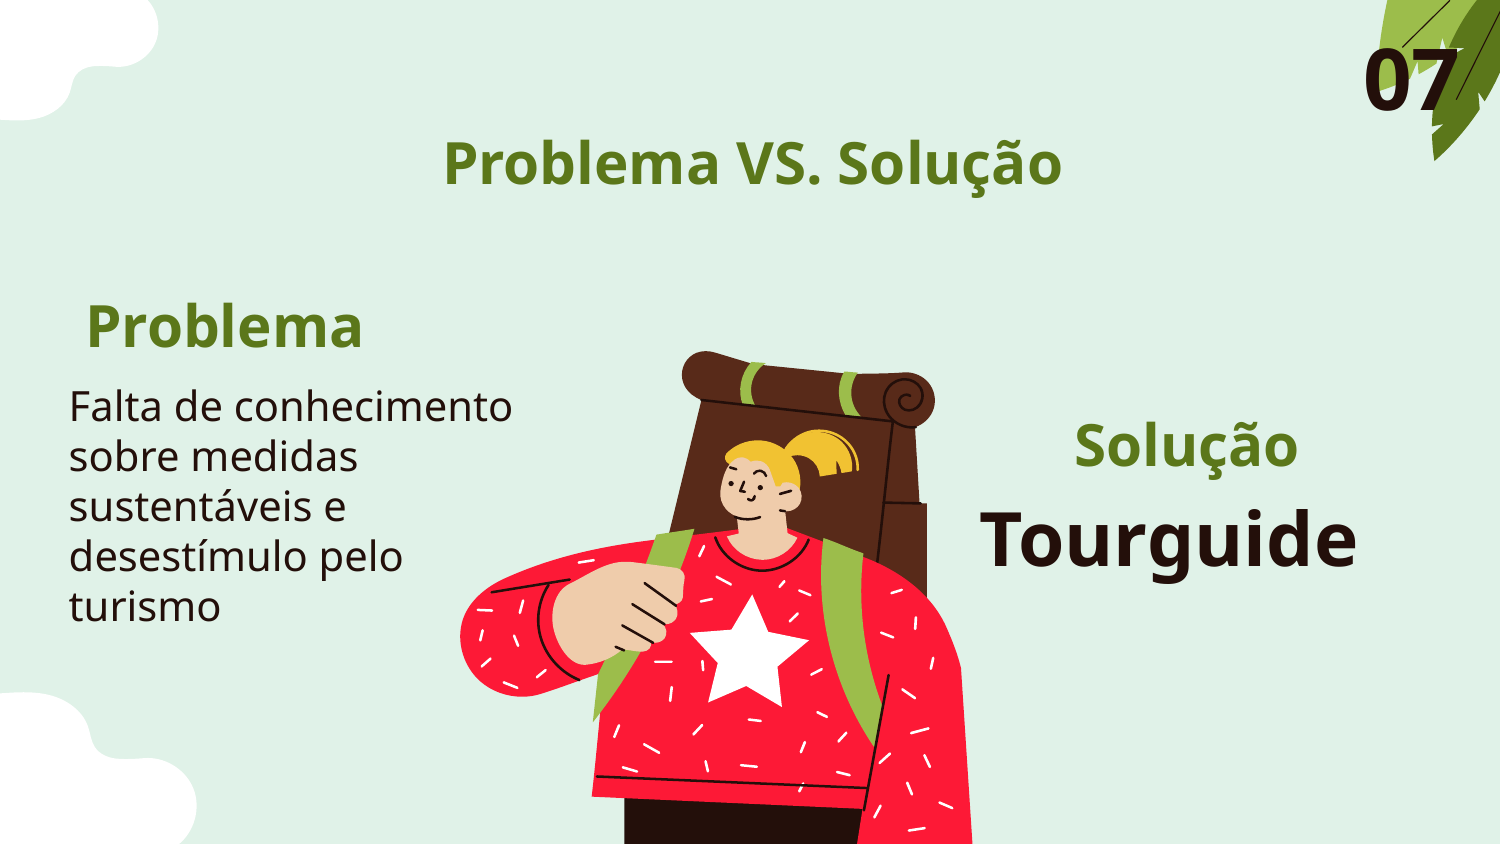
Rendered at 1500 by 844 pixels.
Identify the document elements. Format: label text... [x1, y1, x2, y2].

text_box Tourguide [979, 440, 1500, 634]
text_box Problema [0, 273, 866, 368]
text_box 07 [1348, 17, 1477, 135]
text_box Problema VS. Solução [132, 69, 1399, 164]
text_box Falta de conhecimento sobre medidas sustentáveis e desestímulo pelo turismo [53, 364, 451, 576]
text_box Solução [1035, 351, 1365, 440]
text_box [456, 350, 974, 844]
